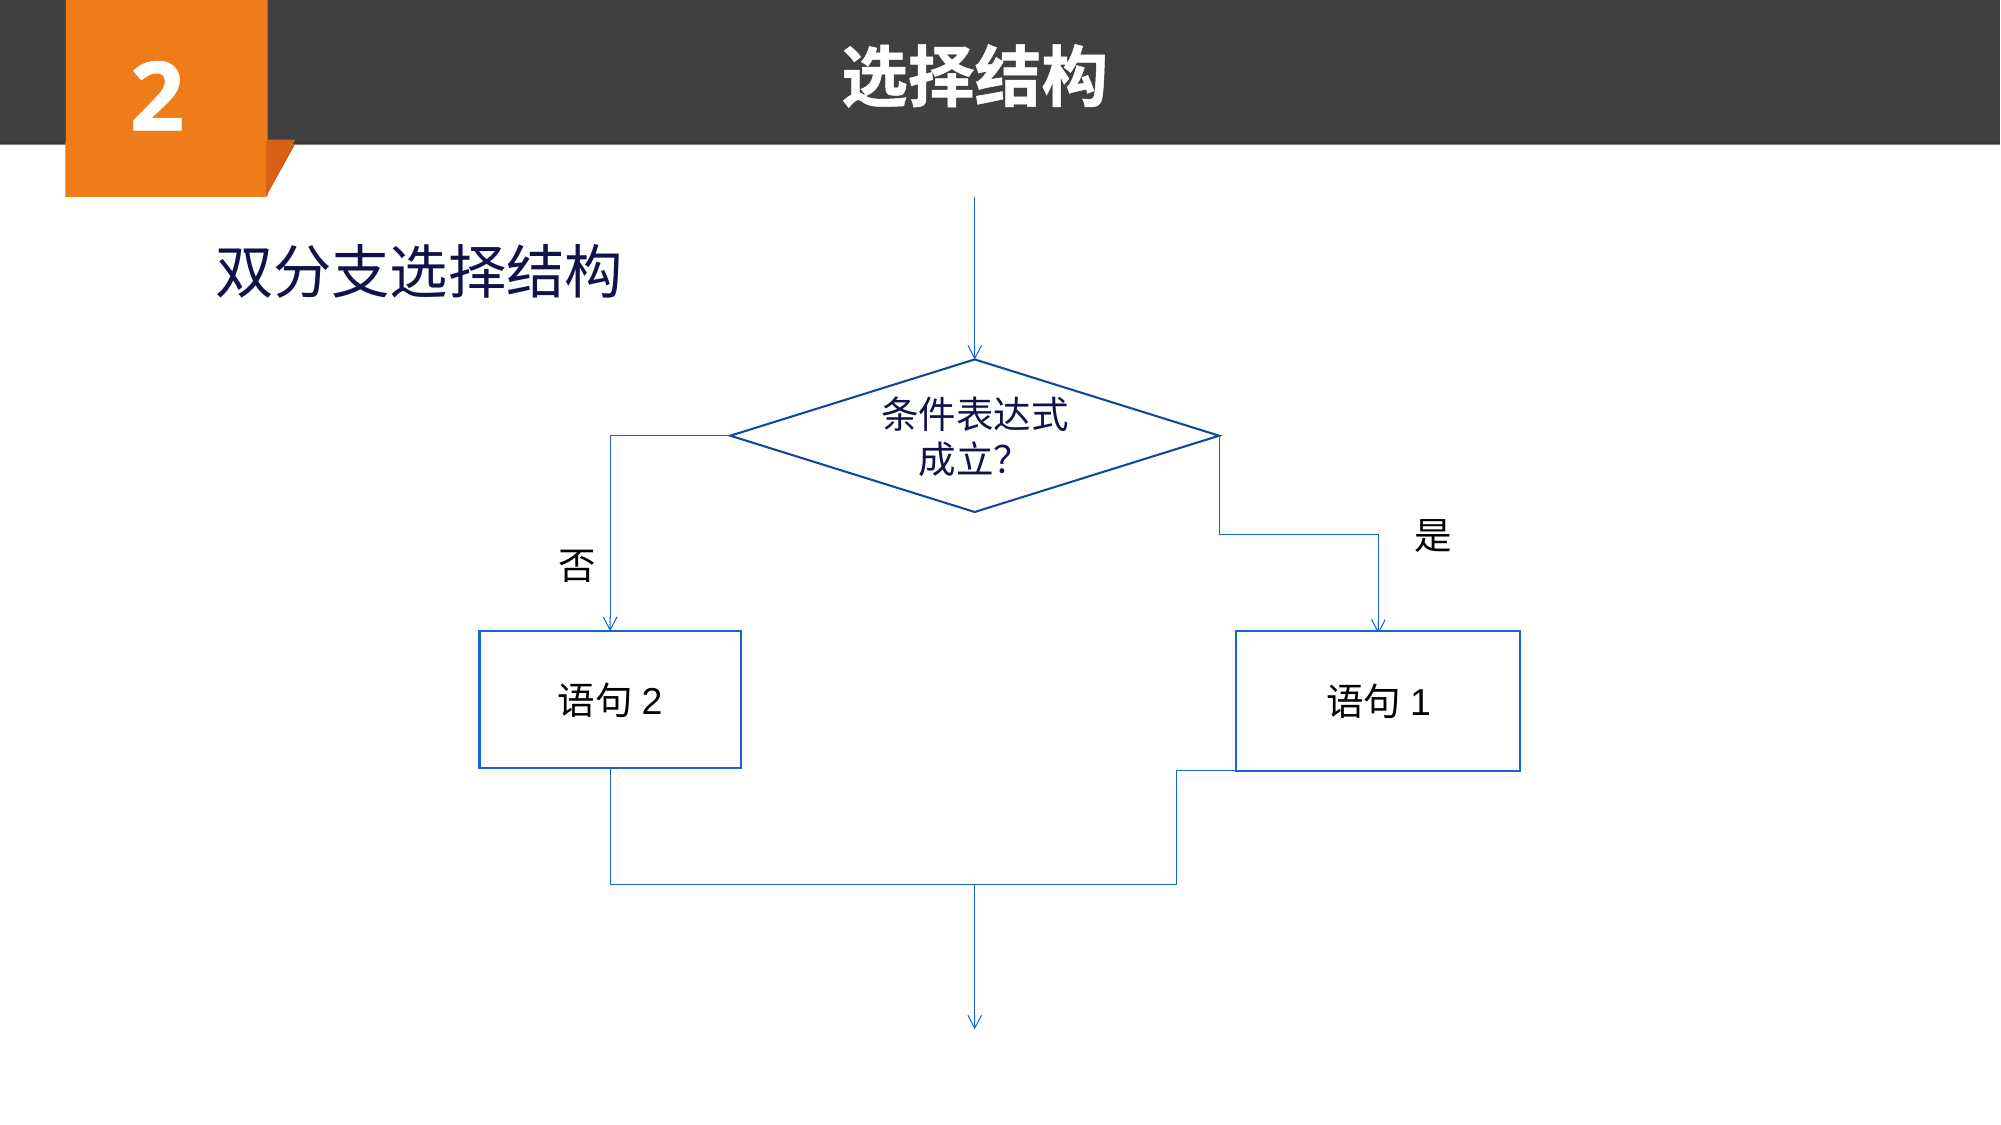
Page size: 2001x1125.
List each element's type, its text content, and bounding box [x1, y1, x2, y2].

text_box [479, 196, 1521, 1030]
text_box 双分支选择结构 [200, 227, 479, 313]
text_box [0, 0, 2000, 197]
